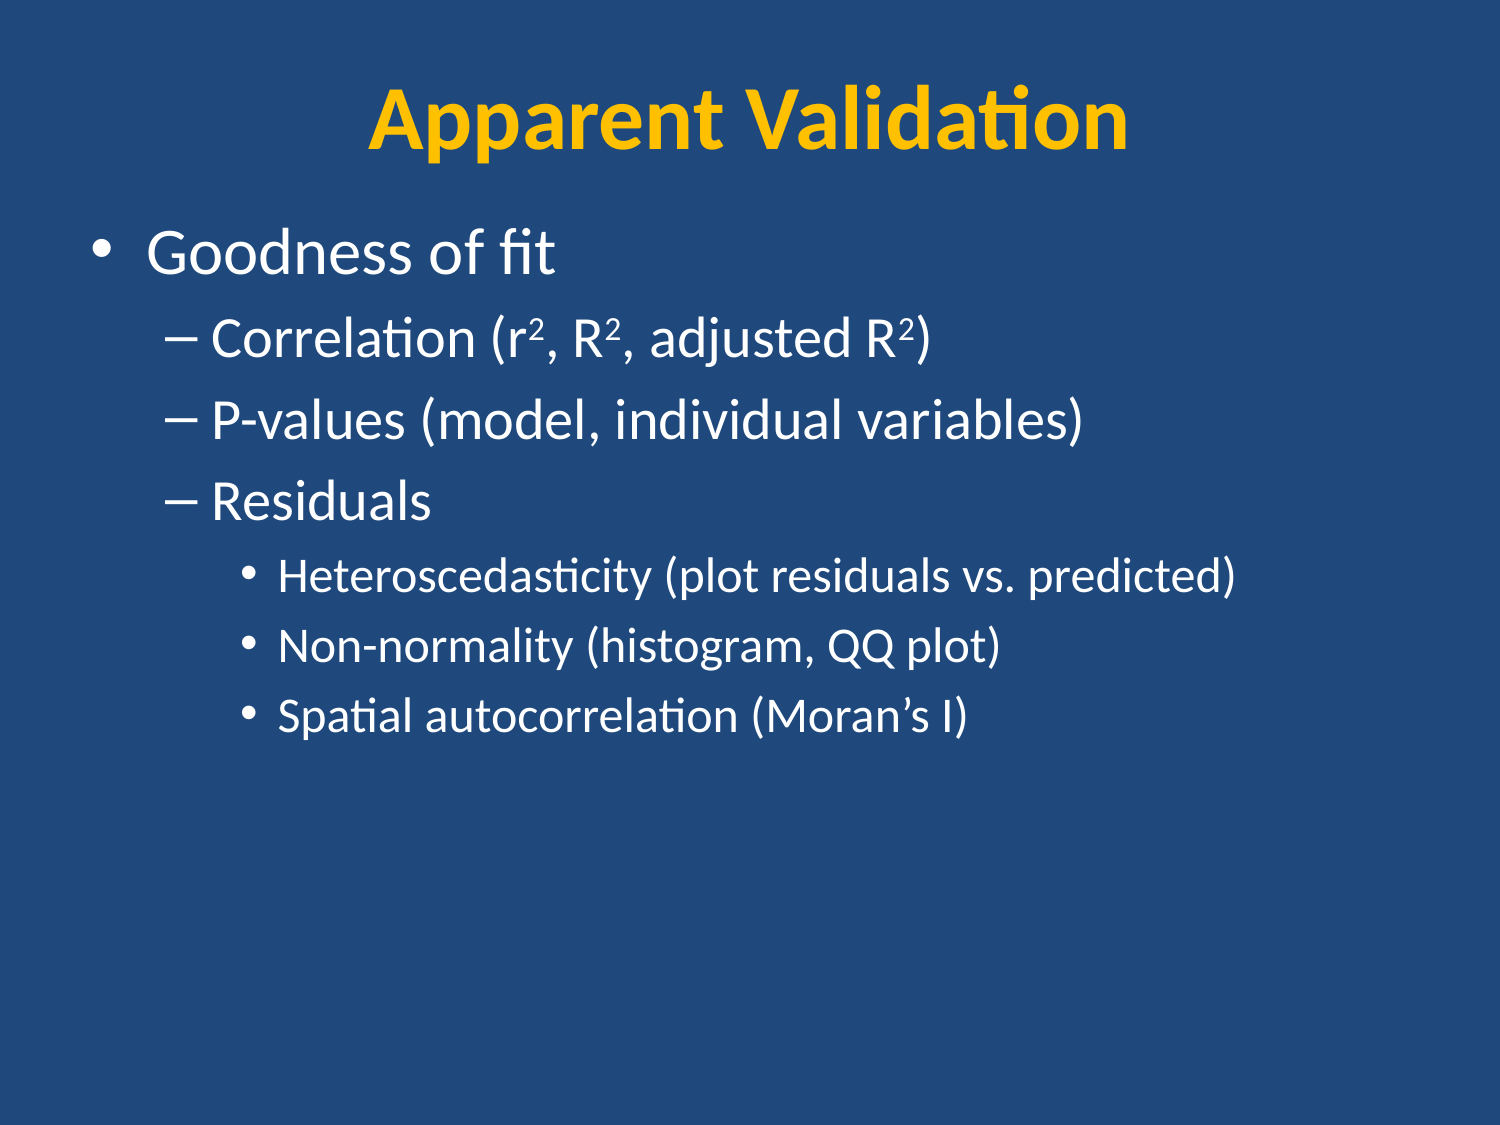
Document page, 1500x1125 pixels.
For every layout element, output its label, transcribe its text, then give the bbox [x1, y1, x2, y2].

list Goodness of fit Correlation (r2, R2, adjusted R2) P-values (model, individual variables) Residuals Heteroscedasticity (plot residuals vs. predicted) Non-normality (histogram, QQ plot) Spatial autocorrelation (Moran’s I) [75, 200, 1425, 1040]
title Apparent Validation [75, 37, 1425, 188]
